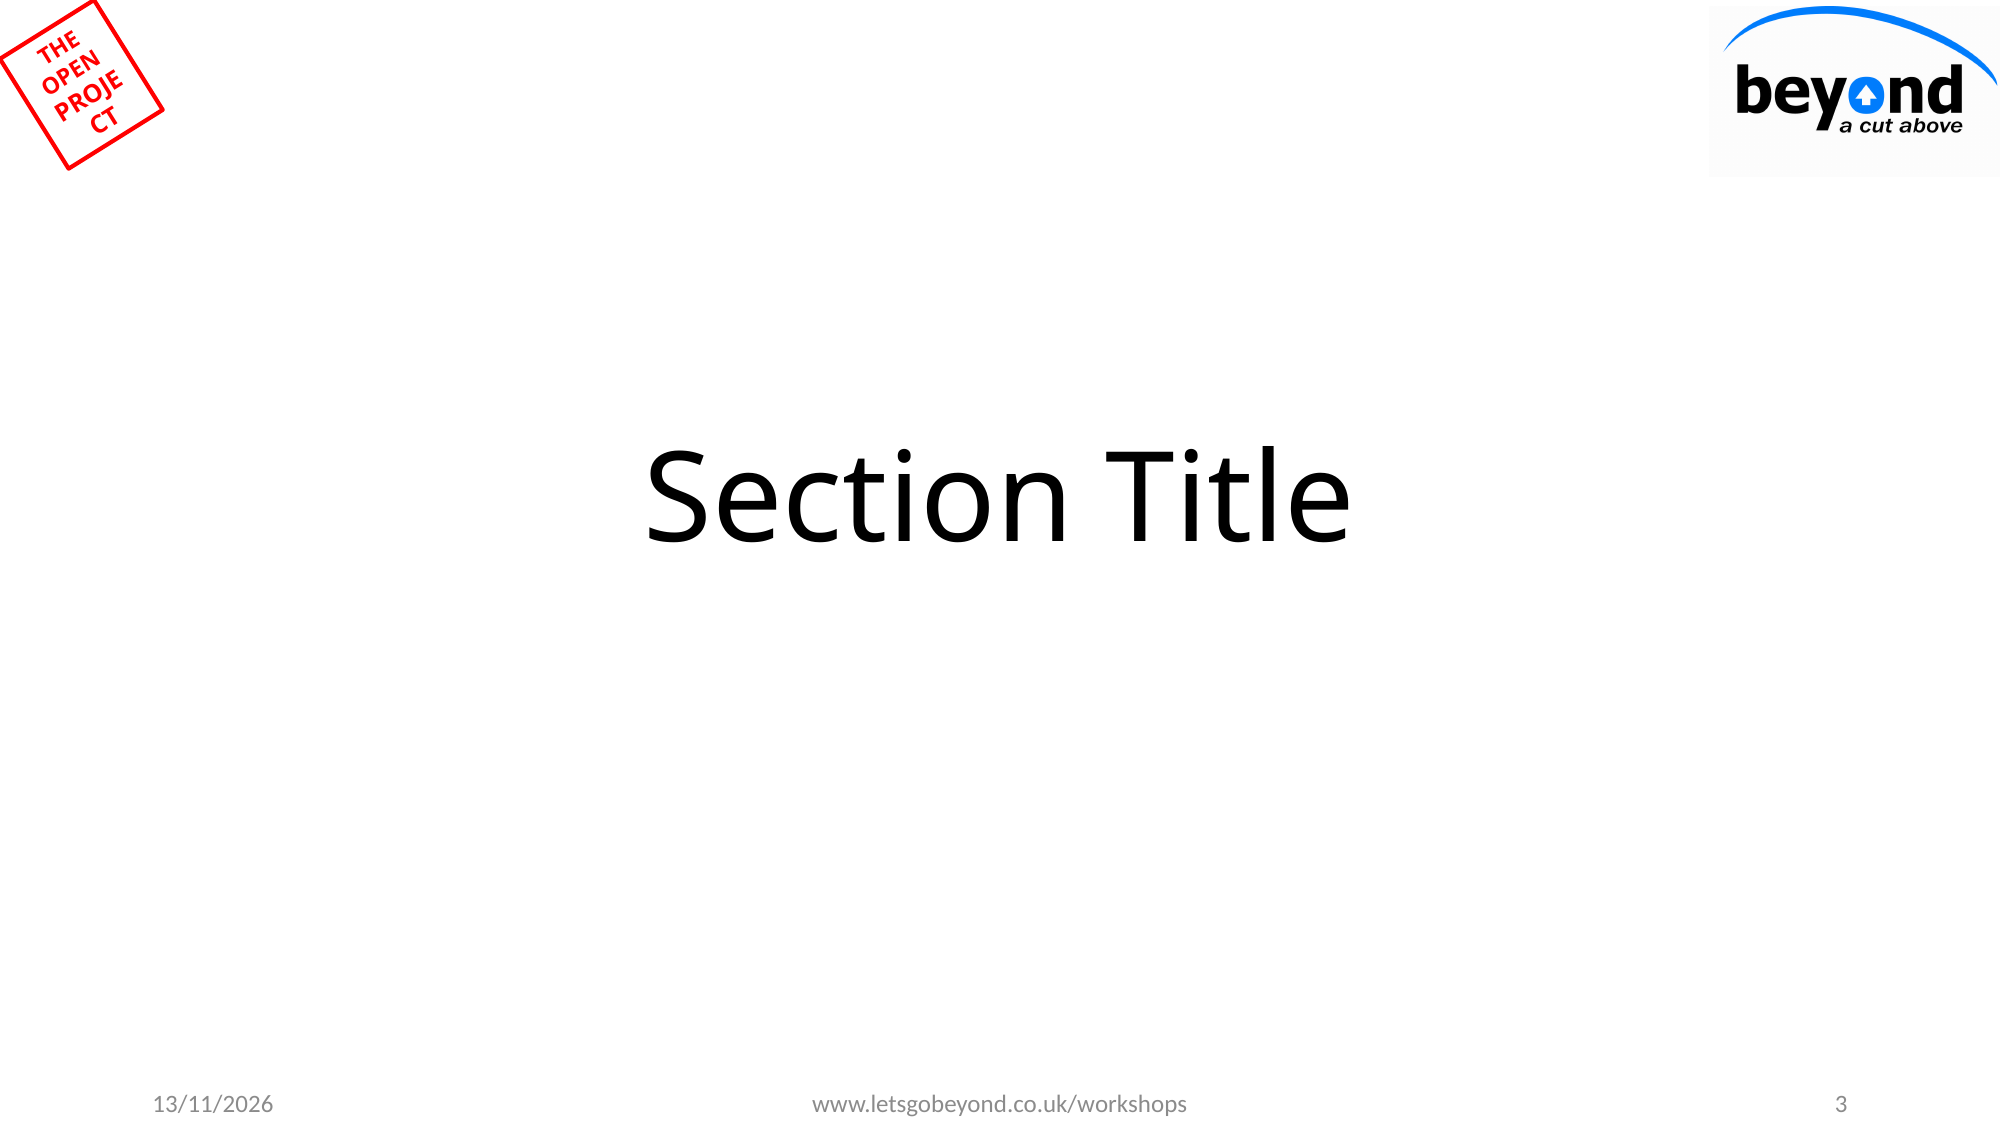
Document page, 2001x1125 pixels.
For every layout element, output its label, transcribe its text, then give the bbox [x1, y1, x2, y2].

picture [1709, 6, 2000, 177]
slide_number 3 [1412, 1065, 1863, 1125]
title Section Title [249, 184, 1750, 576]
footer www.letsgobeyond.co.uk/workshops [662, 1065, 1338, 1125]
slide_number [137, 1065, 588, 1125]
